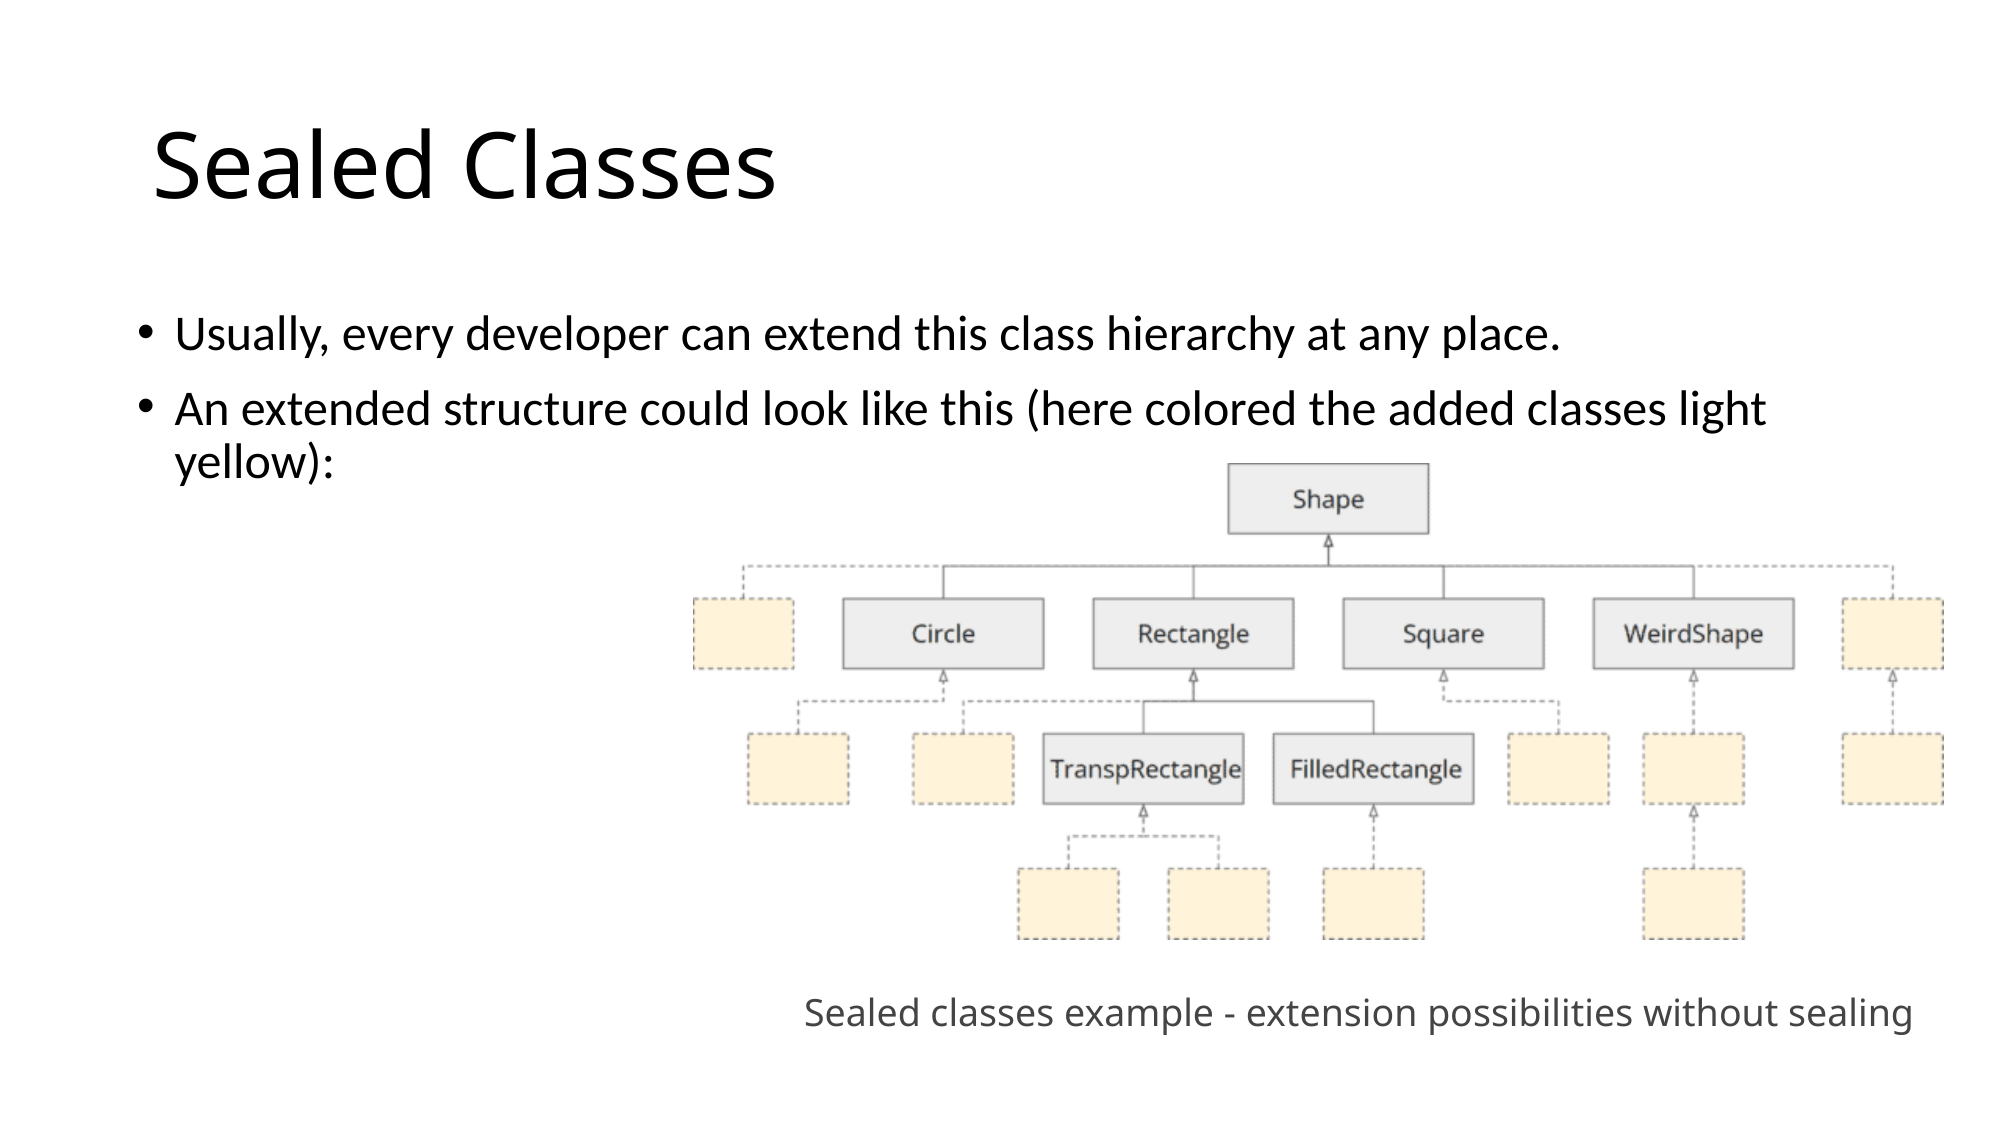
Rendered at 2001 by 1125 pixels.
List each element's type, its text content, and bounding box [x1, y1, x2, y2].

title Sealed Classes [137, 59, 1863, 278]
list Usually, every developer can extend this class hierarchy at any place. An extended structure could look like this (here colored the added classes light yellow): [122, 299, 1847, 1014]
picture [693, 463, 1944, 940]
text_box Sealed classes example - extension possibilities without sealing [789, 981, 1944, 1042]
